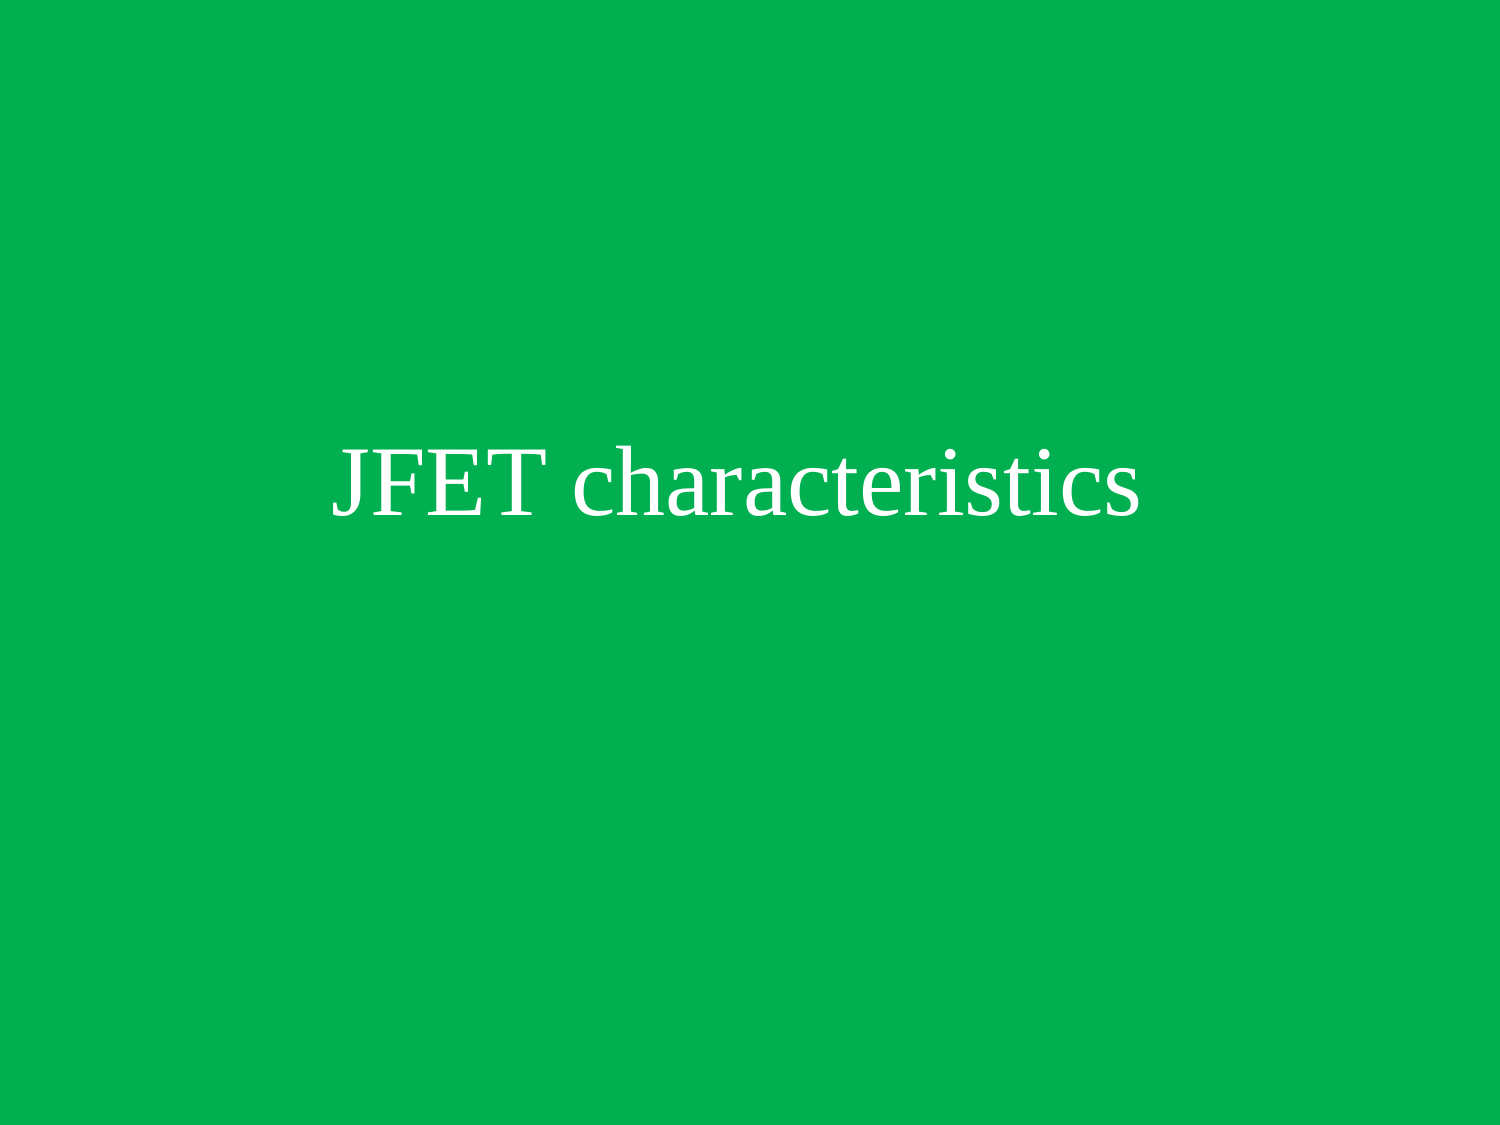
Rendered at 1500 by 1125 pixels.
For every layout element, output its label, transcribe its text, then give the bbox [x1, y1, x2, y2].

title JFET characteristics [62, 324, 1413, 625]
